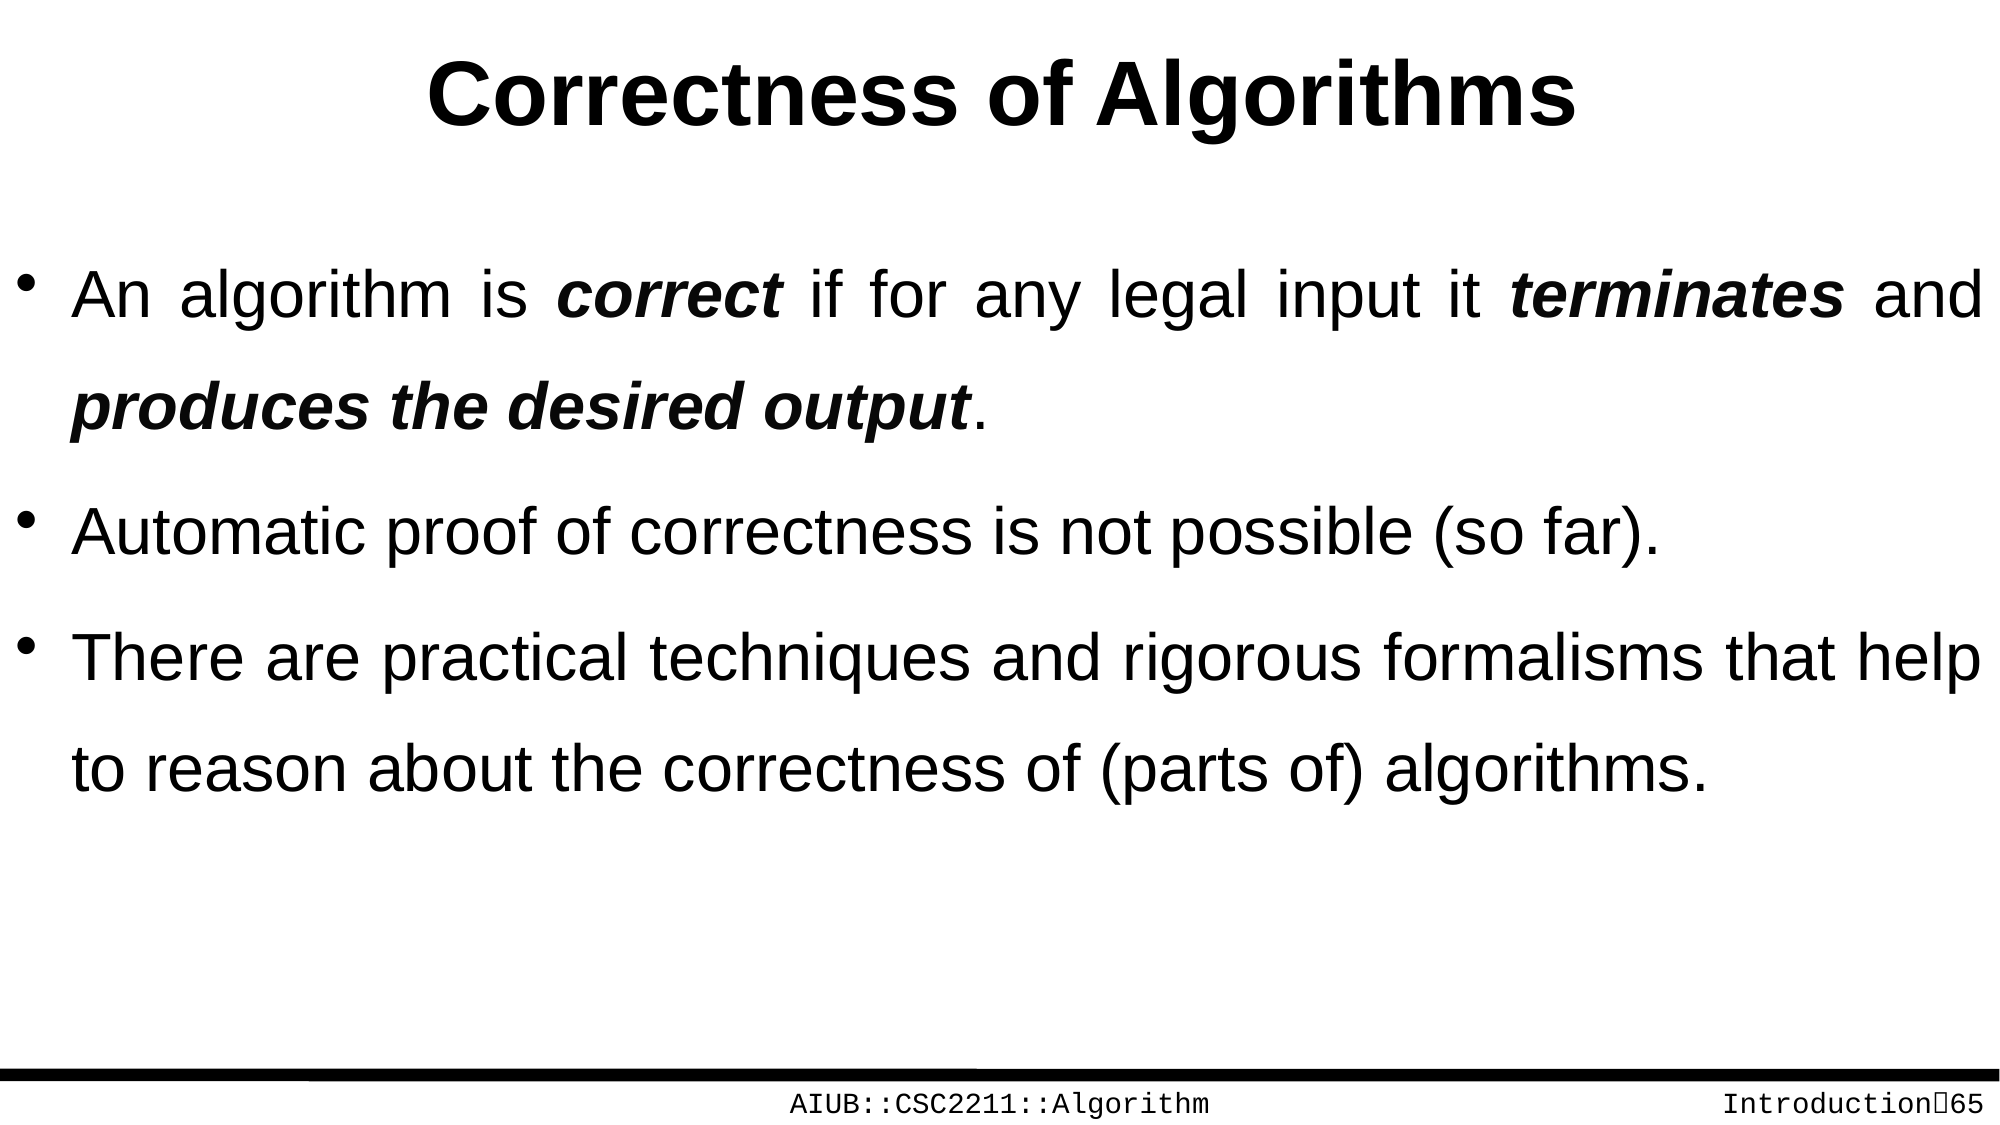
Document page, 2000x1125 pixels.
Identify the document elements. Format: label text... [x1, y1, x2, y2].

footer AIUB::CSC2211::Algorithm [682, 1077, 1317, 1125]
list An algorithm is correct if for any legal input it terminates and produces the desired output. Automatic proof of correctness is not possible (so far). There are practical techniques and rigorous formalisms that help to reason about the correctness of (parts of) algorithms. [0, 211, 2000, 1063]
title Correctness of Algorithms [5, 2, 2000, 176]
slide_number Introduction65 [1532, 1077, 2000, 1125]
